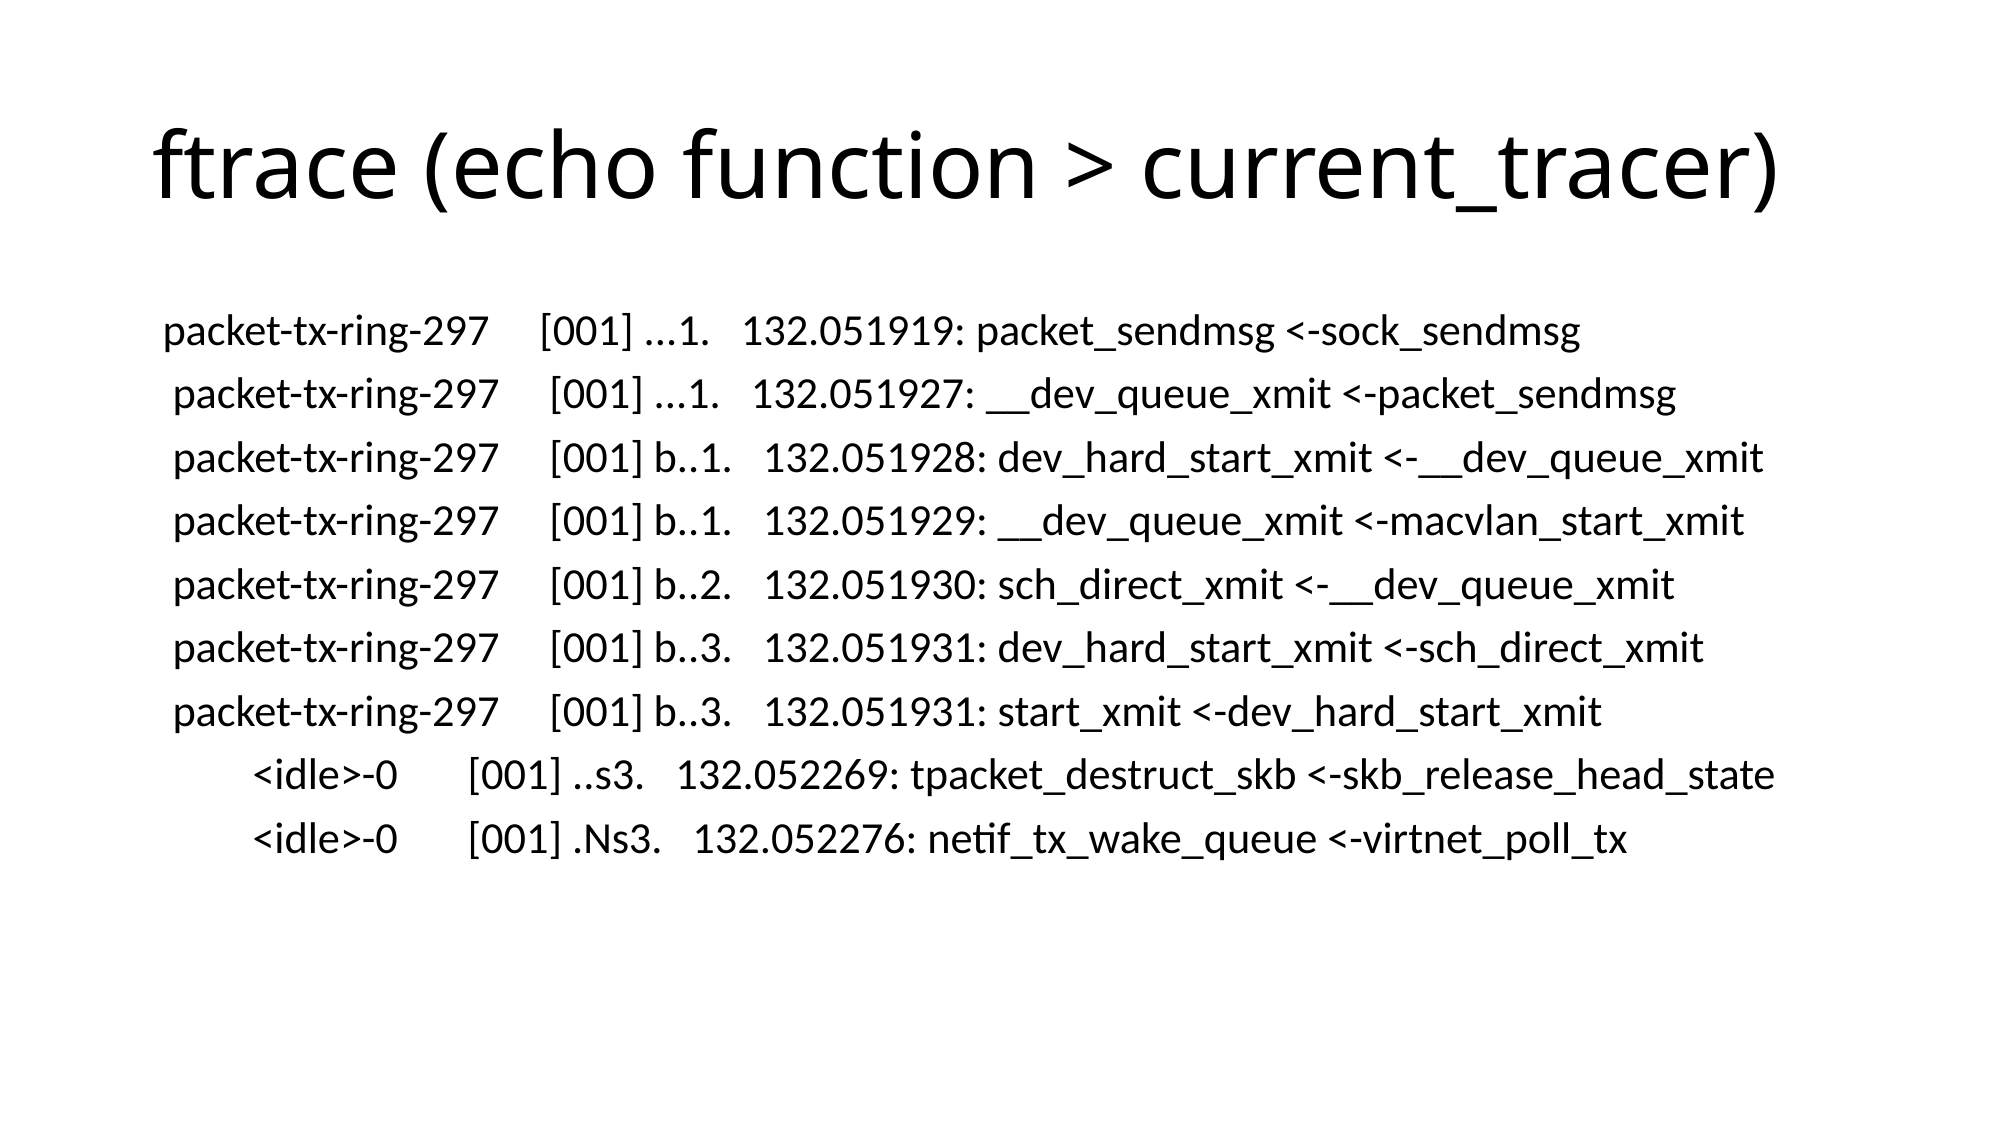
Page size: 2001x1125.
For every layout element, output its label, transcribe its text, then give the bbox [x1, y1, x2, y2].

list packet-tx-ring-297 [001] ...1. 132.051919: packet_sendmsg <-sock_sendmsg packet-tx-ring-297 [001] ...1. 132.051927: __dev_queue_xmit <-packet_sendmsg packet-tx-ring-297 [001] b..1. 132.051928: dev_hard_start_xmit <-__dev_queue_xmit packet-tx-ring-297 [001] b..1. 132.051929: __dev_queue_xmit <-macvlan_start_xmit packet-tx-ring-297 [001] b..2. 132.051930: sch_direct_xmit <-__dev_queue_xmit packet-tx-ring-297 [001] b..3. 132.051931: dev_hard_start_xmit <-sch_direct_xmit packet-tx-ring-297 [001] b..3. 132.051931: start_xmit <-dev_hard_start_xmit <idle>-0 [001] ..s3. 132.052269: tpacket_destruct_skb <-skb_release_head_state <idle>-0 [001] .Ns3. 132.052276: netif_tx_wake_queue <-virtnet_poll_tx [137, 299, 1863, 1014]
title ftrace (echo function > current_tracer) [137, 59, 1863, 278]
